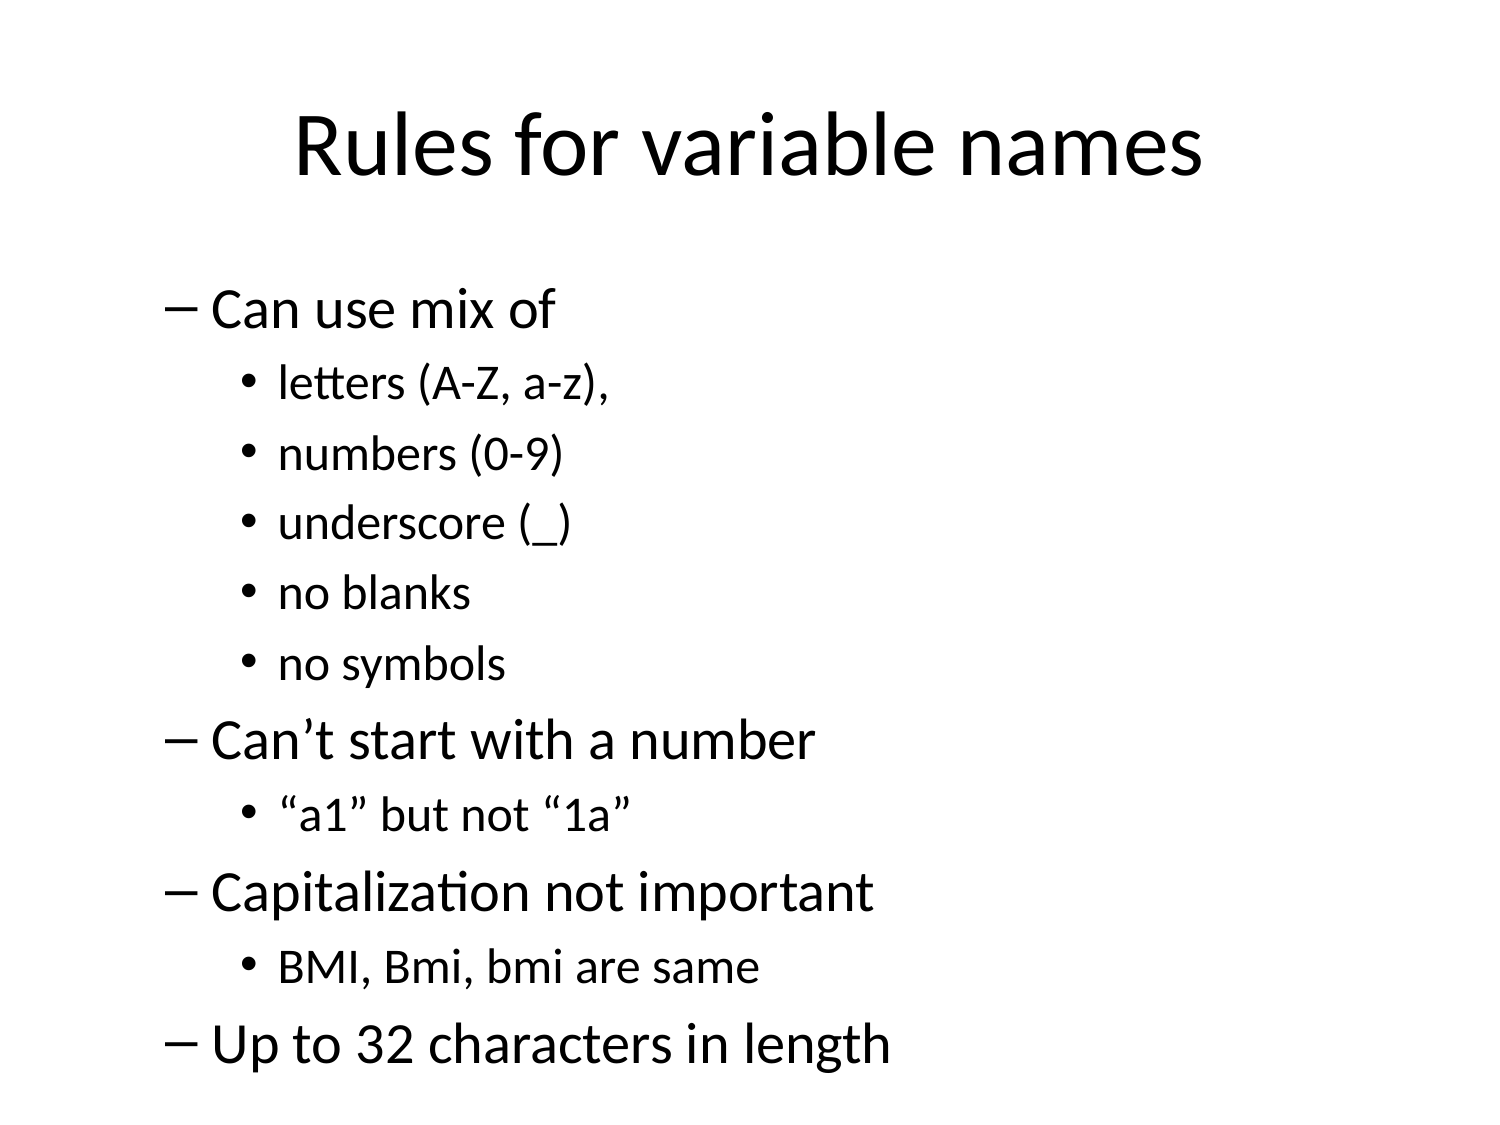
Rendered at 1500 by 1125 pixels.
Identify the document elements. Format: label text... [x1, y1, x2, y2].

title Rules for variable names [75, 45, 1425, 233]
list Can use mix of letters (A-Z, a-z), numbers (0-9) underscore (_) no blanks no symbols Can’t start with a number “a1” but not “1a” Capitalization not important BMI, Bmi, bmi are same Up to 32 characters in length [75, 262, 1425, 1005]
